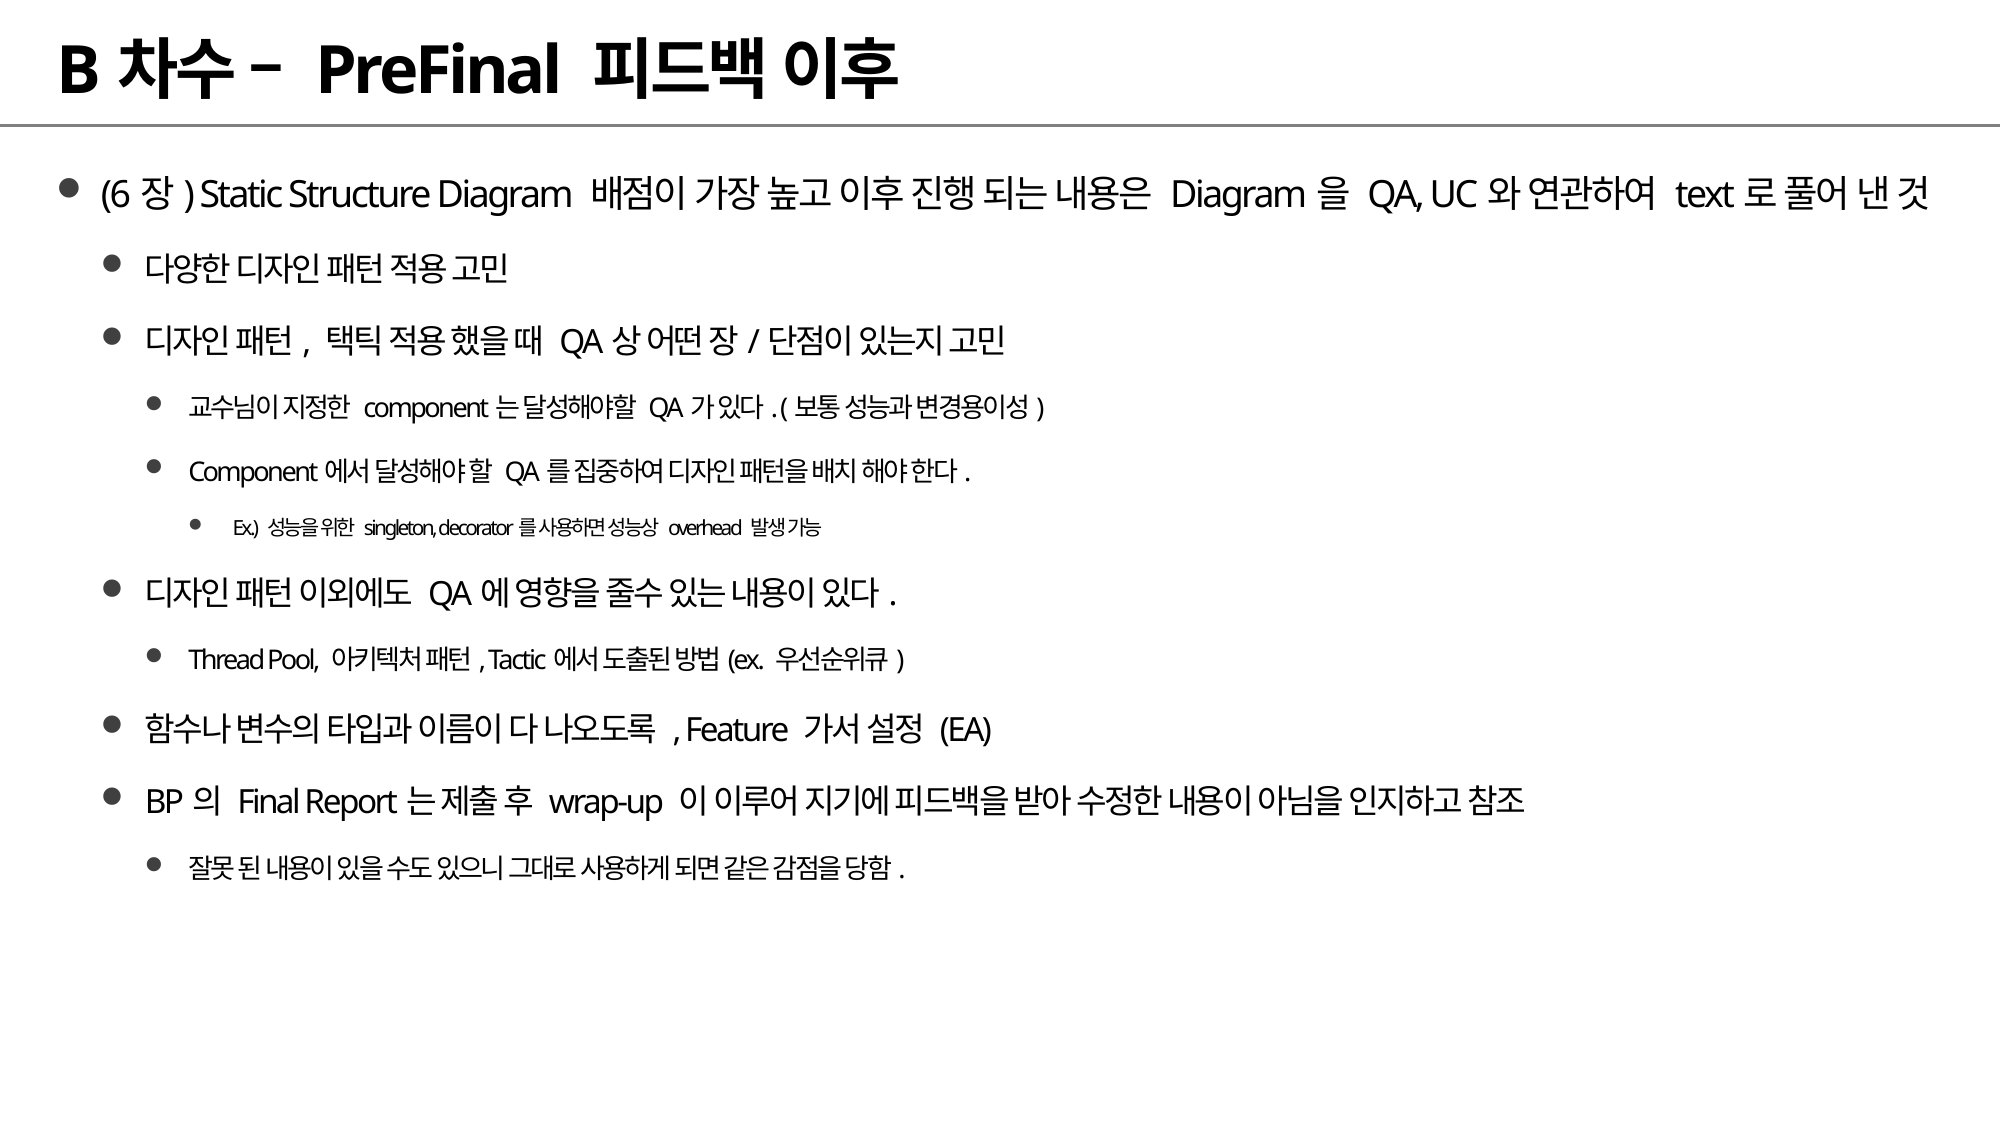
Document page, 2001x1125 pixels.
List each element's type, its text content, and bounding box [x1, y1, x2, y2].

list (6장) Static Structure Diagram 배점이 가장 높고 이후 진행 되는 내용은 Diagram을 QA, UC와 연관하여 text로 풀어 낸 것 다양한 디자인 패턴 적용 고민 디자인 패턴, 택틱 적용 했을 때 QA상 어떤 장/단점이 있는지 고민 교수님이 지정한 component는 달성해야할 QA가 있다. (보통 성능과 변경용이성) Component에서 달성해야 할 QA를 집중하여 디자인 패턴을 배치 해야 한다. Ex.) 성능을 위한 singleton, decorator를 사용하면 성능상 overhead 발생 가능 디자인 패턴 이외에도 QA에 영향을 줄수 있는 내용이 있다. Thread Pool, 아키텍처 패턴, Tactic에서 도출된 방법(ex. 우선순위큐) 함수나 변수의 타입과 이름이 다 나오도록 , Feature 가서 설정 (EA) BP의 Final Report는 제출 후 wrap-up 이 이루어 지기에 피드백을 받아 수정한 내용이 아님을 인지하고 참조 잘못 된 내용이 있을 수도 있으니 그대로 사용하게 되면 같은 감점을 당함. [41, 149, 1988, 1083]
title B차수 – PreFinal 피드백 이후 [41, 6, 1718, 126]
